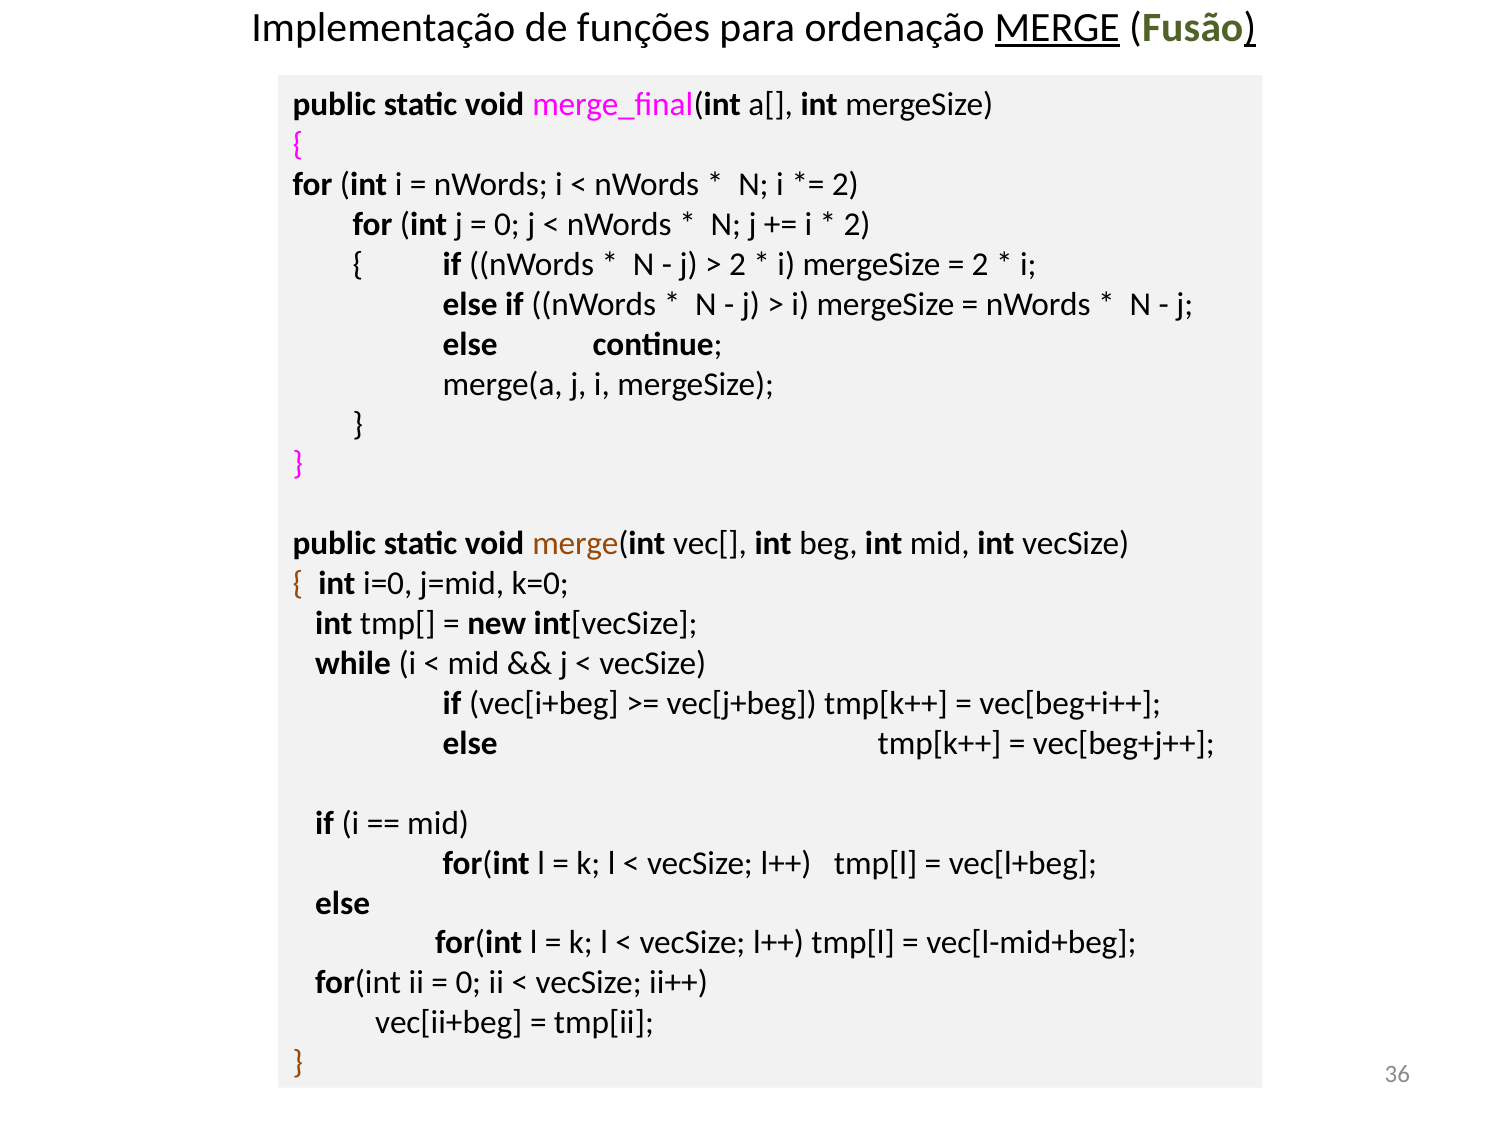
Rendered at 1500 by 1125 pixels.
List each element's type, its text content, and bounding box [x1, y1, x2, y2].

text_box Implementação de funções para ordenação MERGE (Fusão) [0, 0, 1500, 57]
text_box public static void merge_final(int a[], int mergeSize) { for (int i = nWords; i < nWords * N; i *= 2) for (int j = 0; j < nWords * N; j += i * 2) { if ((nWords * N - j) > 2 * i) mergeSize = 2 * i; else if ((nWords * N - j) > i) mergeSize = nWords * N - j; else continue; merge(a, j, i, mergeSize); } } public static void merge(int vec[], int beg, int mid, int vecSize) { int i=0, j=mid, k=0; int tmp[] = new int[vecSize]; while (i < mid && j < vecSize) if (vec[i+beg] >= vec[j+beg]) tmp[k++] = vec[beg+i++]; else tmp[k++] = vec[beg+j++]; if (i == mid) for(int l = k; l < vecSize; l++) tmp[l] = vec[l+beg]; else for(int l = k; l < vecSize; l++) tmp[l] = vec[l-mid+beg]; for(int ii = 0; ii < vecSize; ii++) vec[ii+beg] = tmp[ii]; } [278, 75, 1263, 1088]
slide_number 36 [1074, 1042, 1425, 1103]
